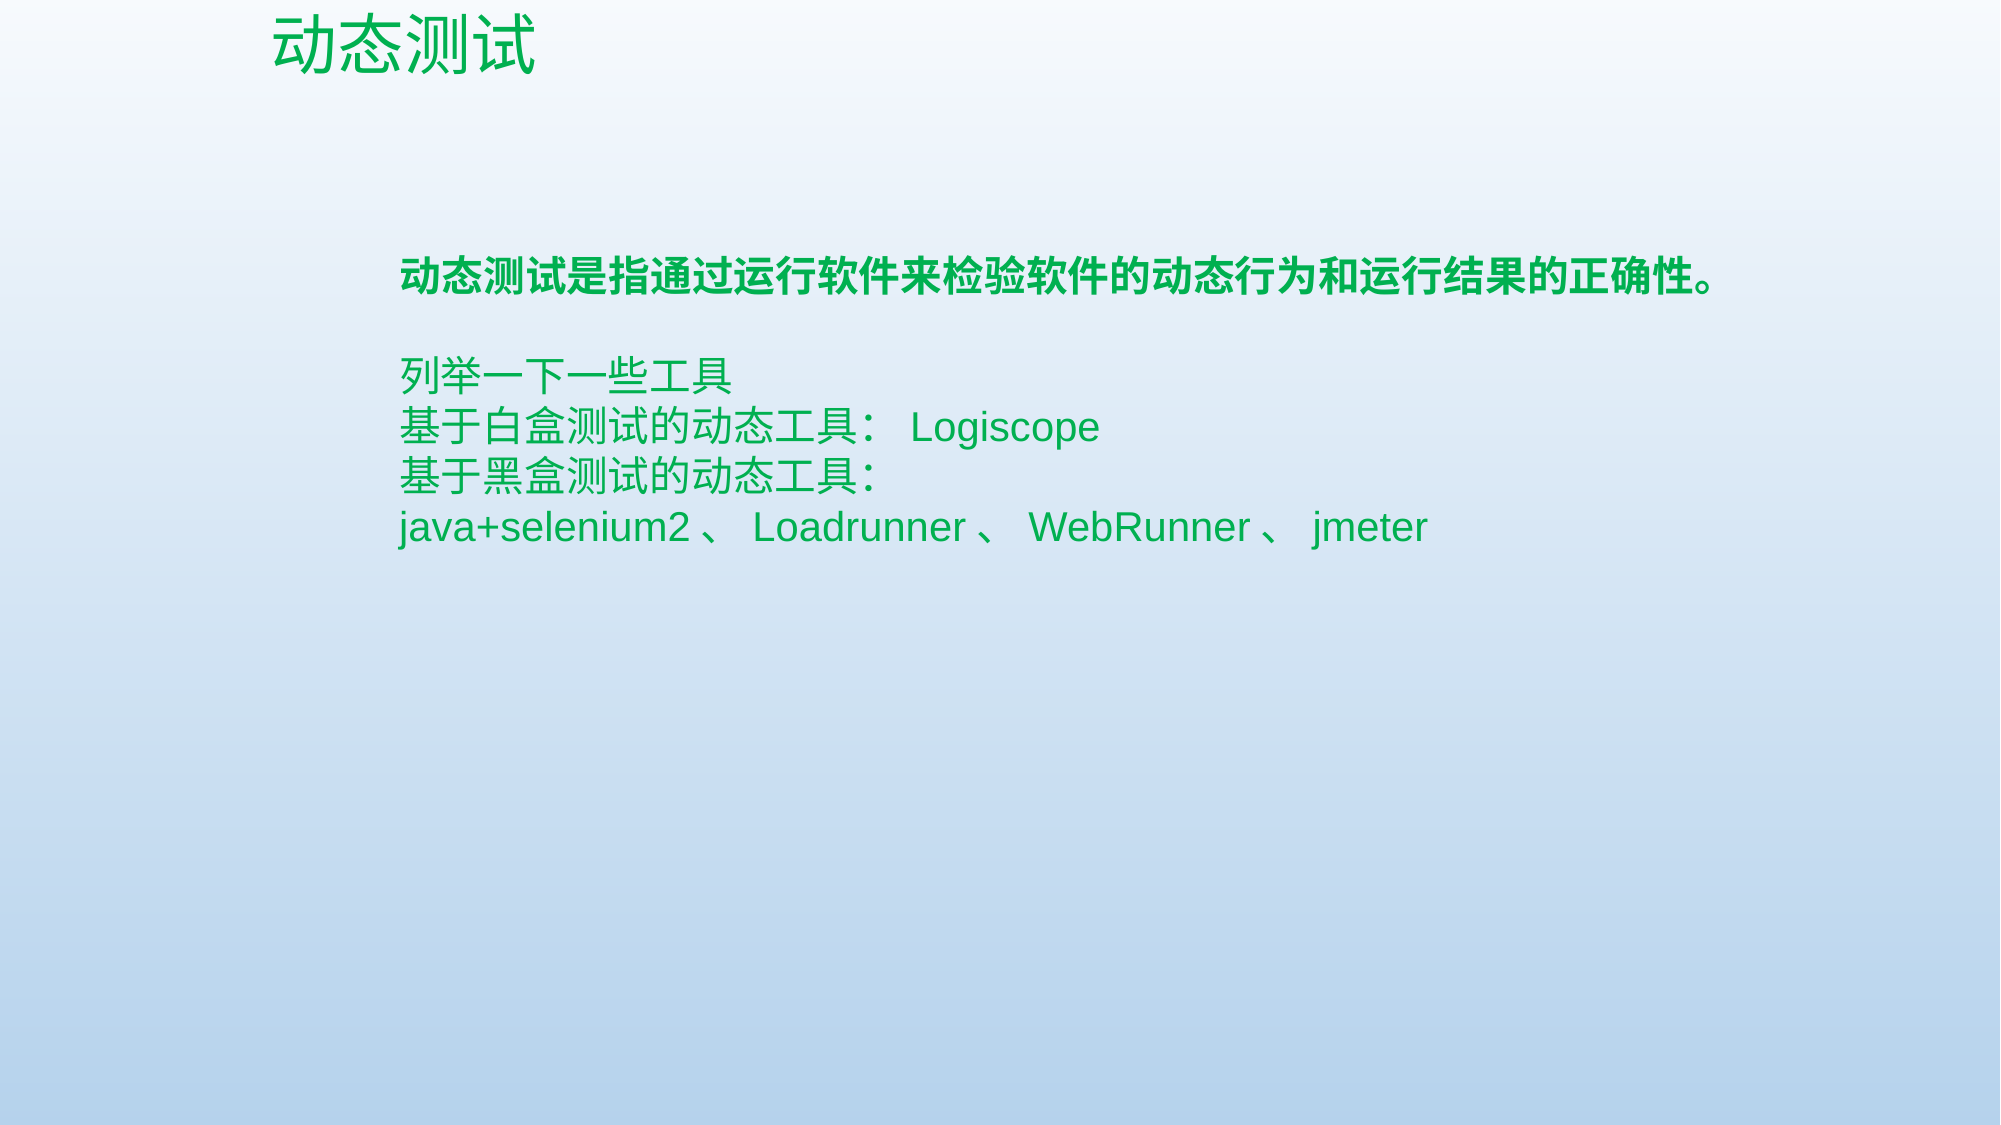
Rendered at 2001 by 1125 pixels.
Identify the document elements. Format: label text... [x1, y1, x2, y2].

text_box 动态测试是指通过运行软件来检验软件的动态行为和运行结果的正确性。 列举一下一些工具 基于白盒测试的动态工具：Logiscope 基于黑盒测试的动态工具：java+selenium2、Loadrunner、WebRunner、jmeter [384, 242, 1710, 558]
text_box 动态测试 [255, 0, 1446, 91]
